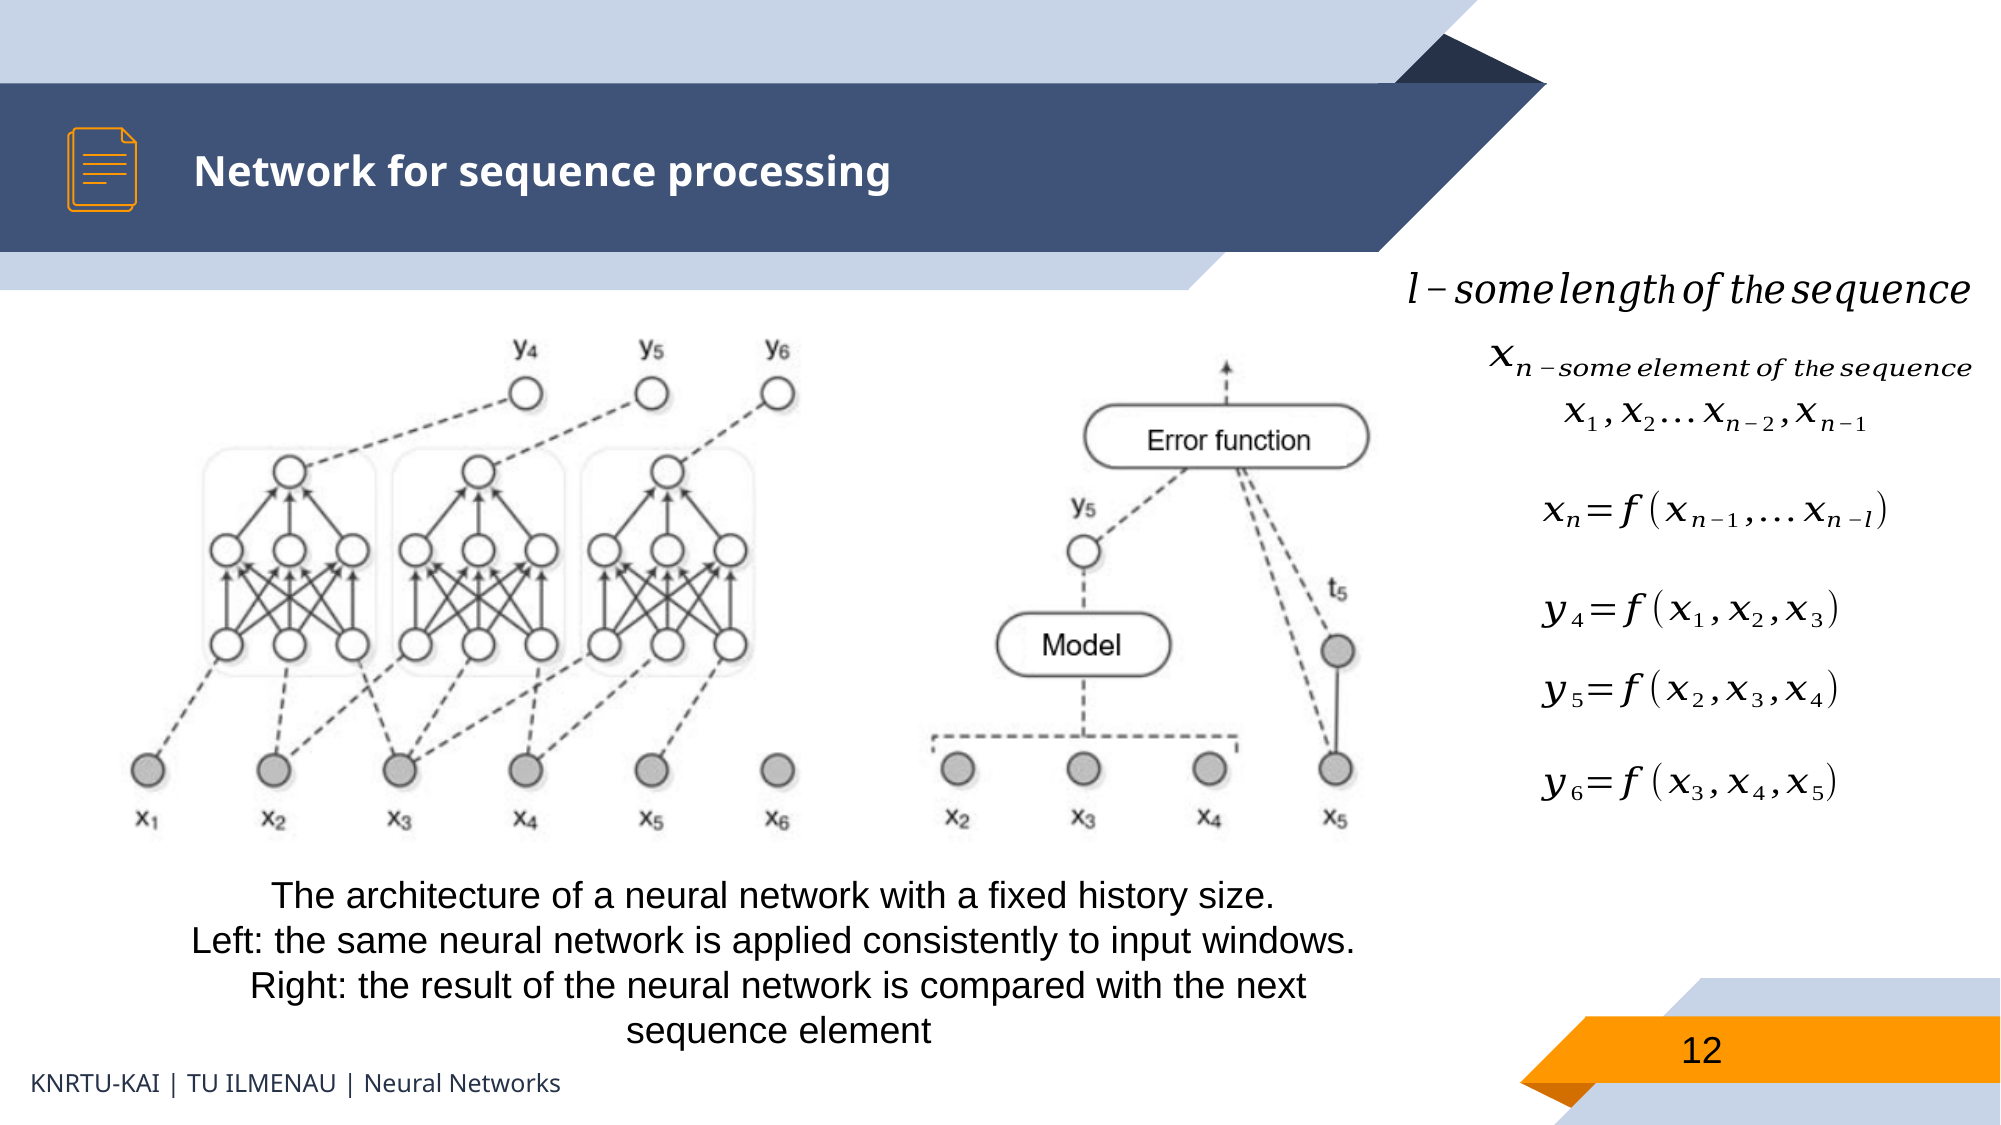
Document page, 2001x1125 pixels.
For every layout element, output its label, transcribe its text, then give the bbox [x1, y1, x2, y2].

title Network for sequence processing [178, 85, 1380, 254]
slide_number 12 [1666, 1014, 1992, 1084]
text_box KNRTU-KAI | TU ILMENAU | Neural Networks [15, 1060, 577, 1106]
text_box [68, 128, 137, 212]
picture [0, 311, 1487, 864]
text_box The architecture of a neural network with a fixed history size. Left: the same neural network is applied consistently to input windows. Right: the result of the neural network is compared with the next sequence element [0, 863, 1715, 1059]
